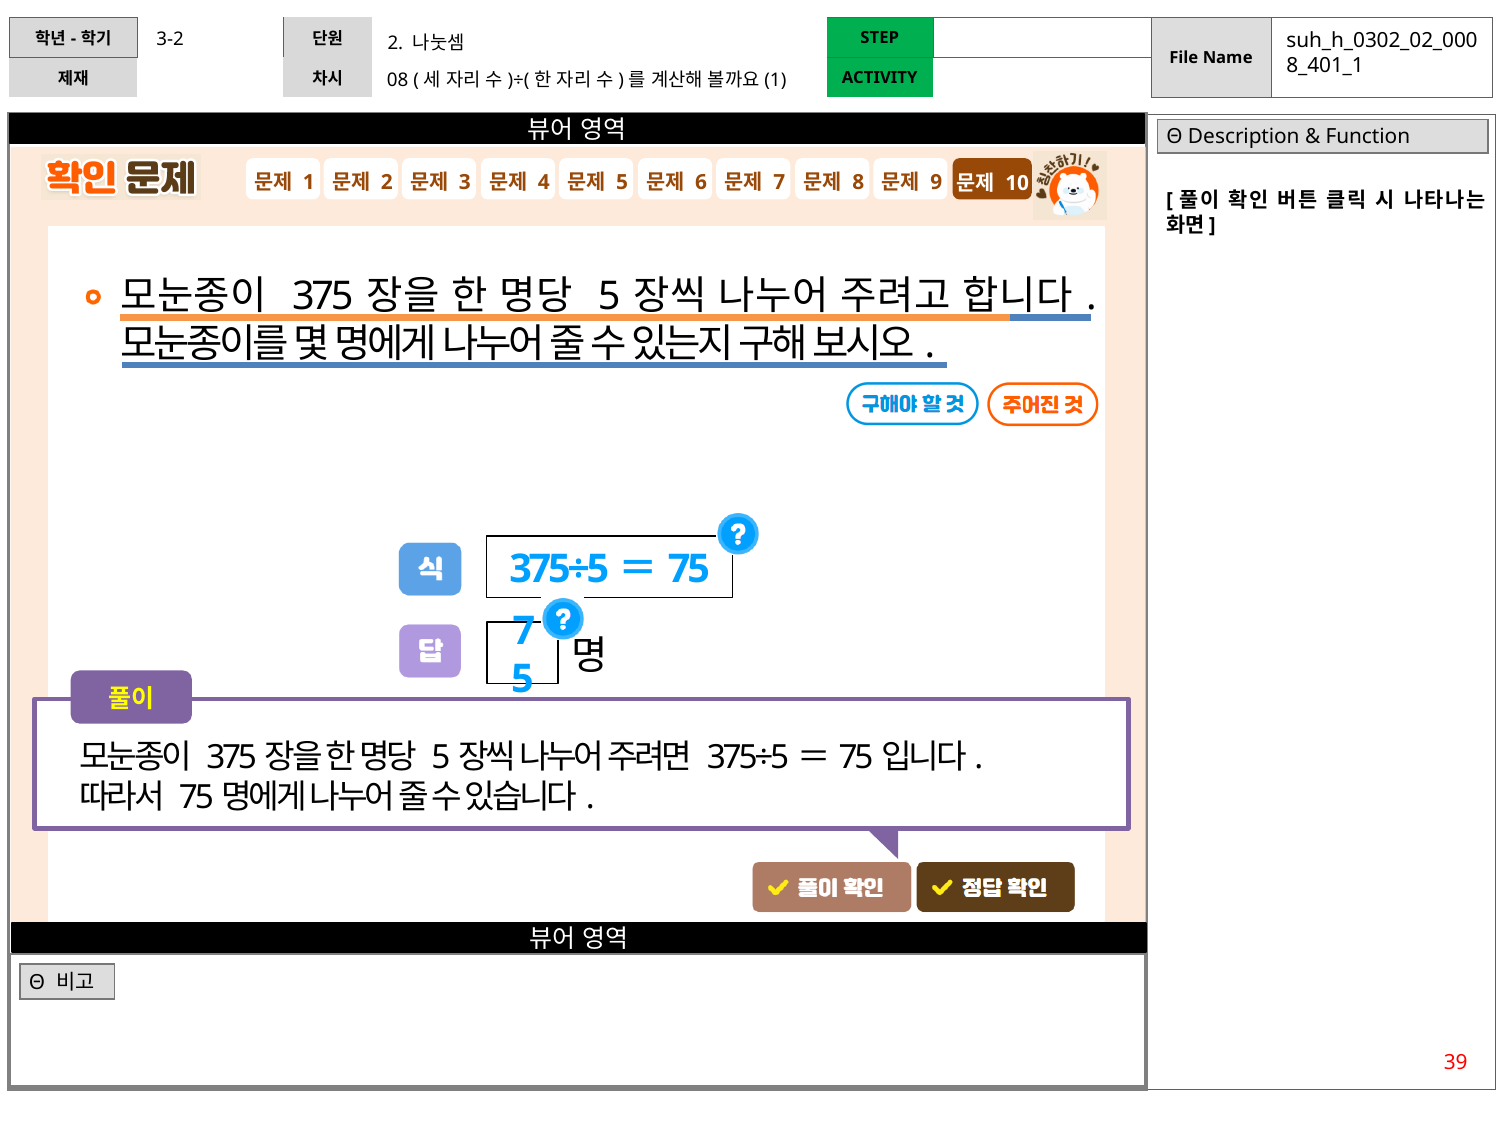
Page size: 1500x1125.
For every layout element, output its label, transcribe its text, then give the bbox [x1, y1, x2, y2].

text_box 2. 나눗셈 [372, 23, 828, 48]
picture [82, 285, 103, 307]
text_box [풀이 확인 버튼 클릭 시 나타나는 화면] [1151, 179, 1500, 344]
text_box suh_h_0302_02_0008_401_1 [1271, 18, 1500, 84]
picture [541, 597, 584, 641]
text_box 3-2 [141, 18, 284, 55]
text_box 모눈종이 375장을 한 명당 5장씩 나누어 주려고 합니다. 모눈종이를 몇 명에게 나누어 줄 수 있는지 구해 보시오. [105, 263, 1109, 373]
text_box 08 (세 자리 수)÷(한 자리 수)를 계산해 볼까요(1) [372, 60, 821, 96]
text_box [239, 148, 1052, 200]
picture [842, 380, 981, 428]
picture [41, 154, 201, 200]
picture [985, 380, 1099, 429]
table_header Θ Description & Function [1158, 120, 1487, 152]
picture [1033, 151, 1107, 220]
picture [716, 511, 759, 555]
picture [915, 860, 1078, 913]
picture [394, 621, 464, 670]
picture [398, 538, 465, 599]
text_box 75 [486, 621, 556, 668]
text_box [34, 670, 1129, 860]
text_box 명 [556, 622, 724, 668]
picture [749, 860, 912, 914]
text_box 375÷5＝75 [486, 536, 733, 598]
